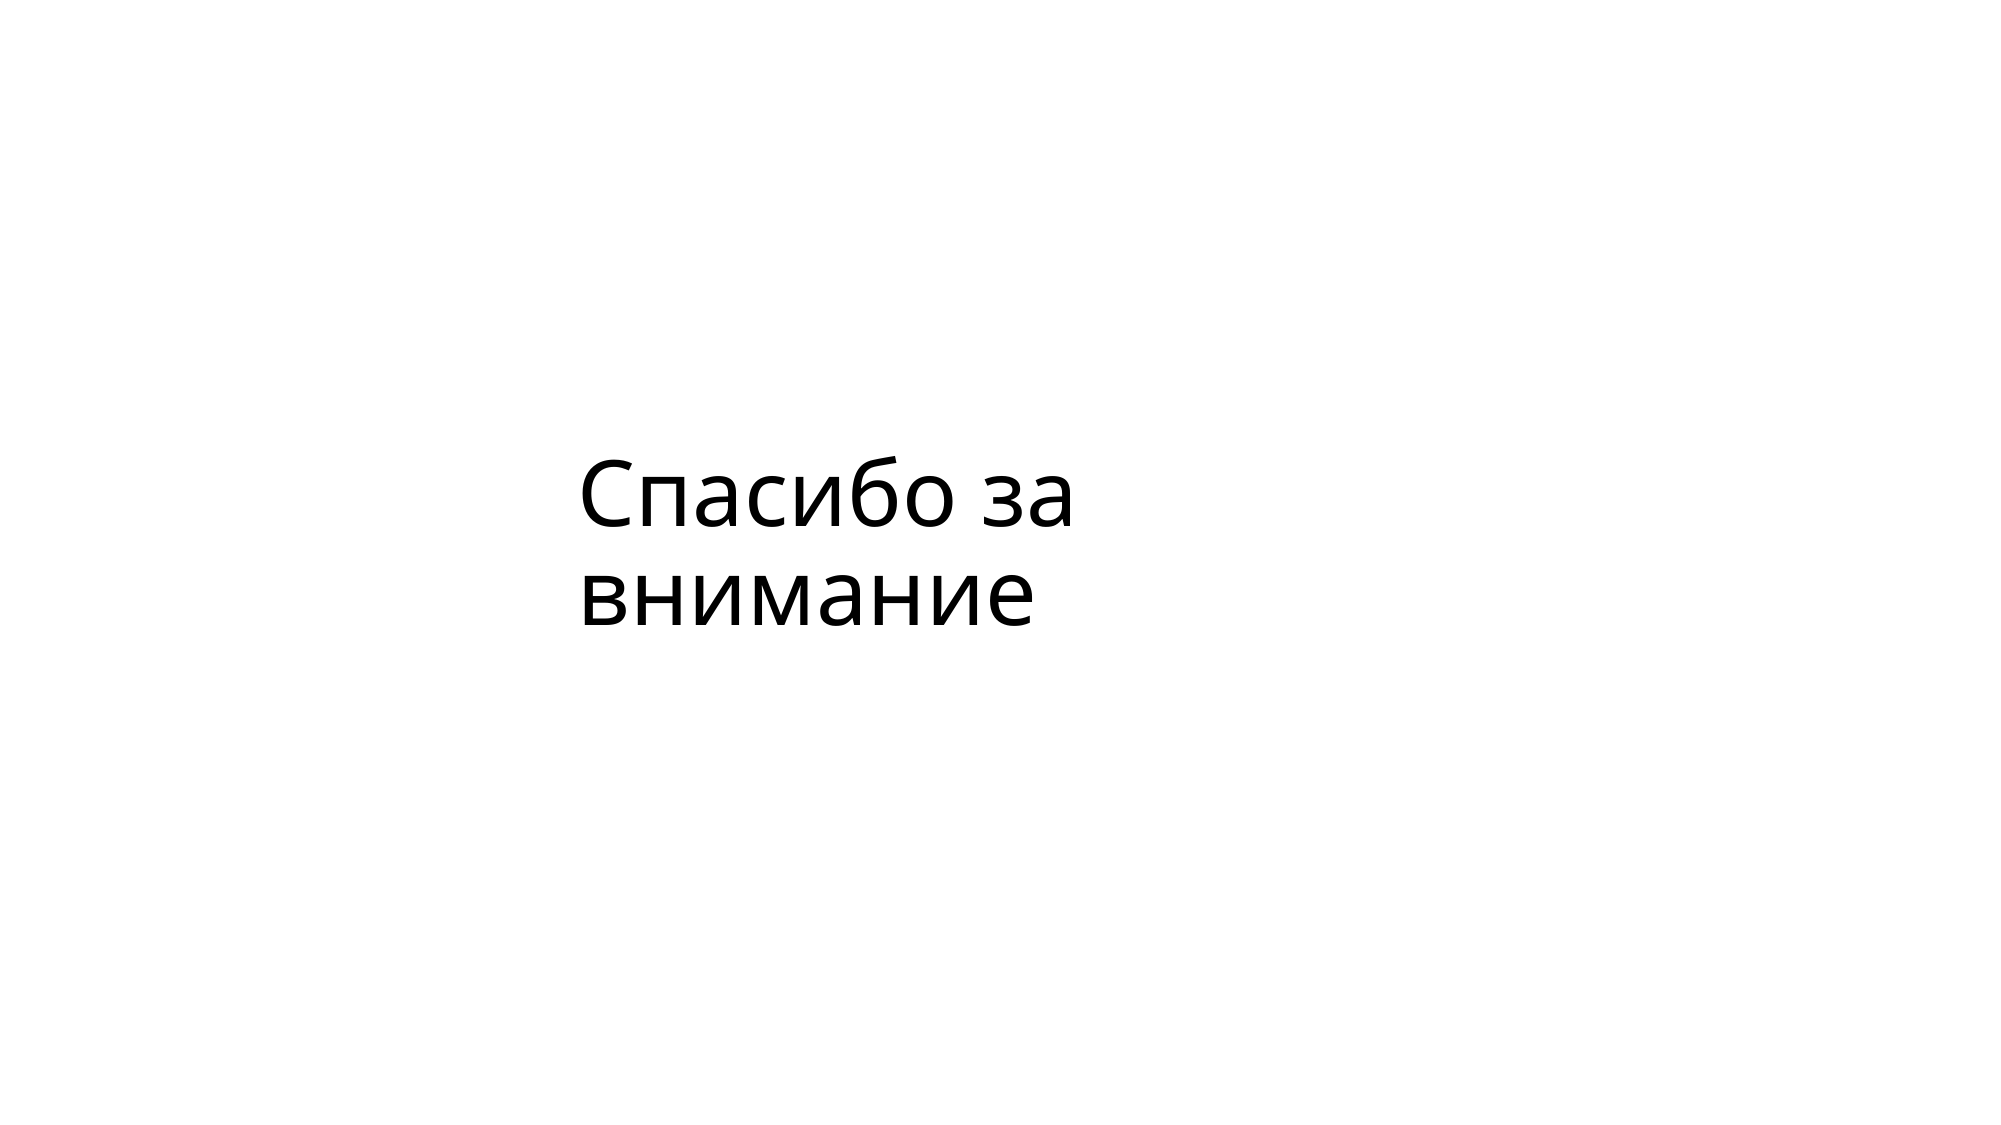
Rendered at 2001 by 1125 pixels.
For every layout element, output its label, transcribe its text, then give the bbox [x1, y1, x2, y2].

title Спасибо за внимание [562, 437, 1497, 655]
